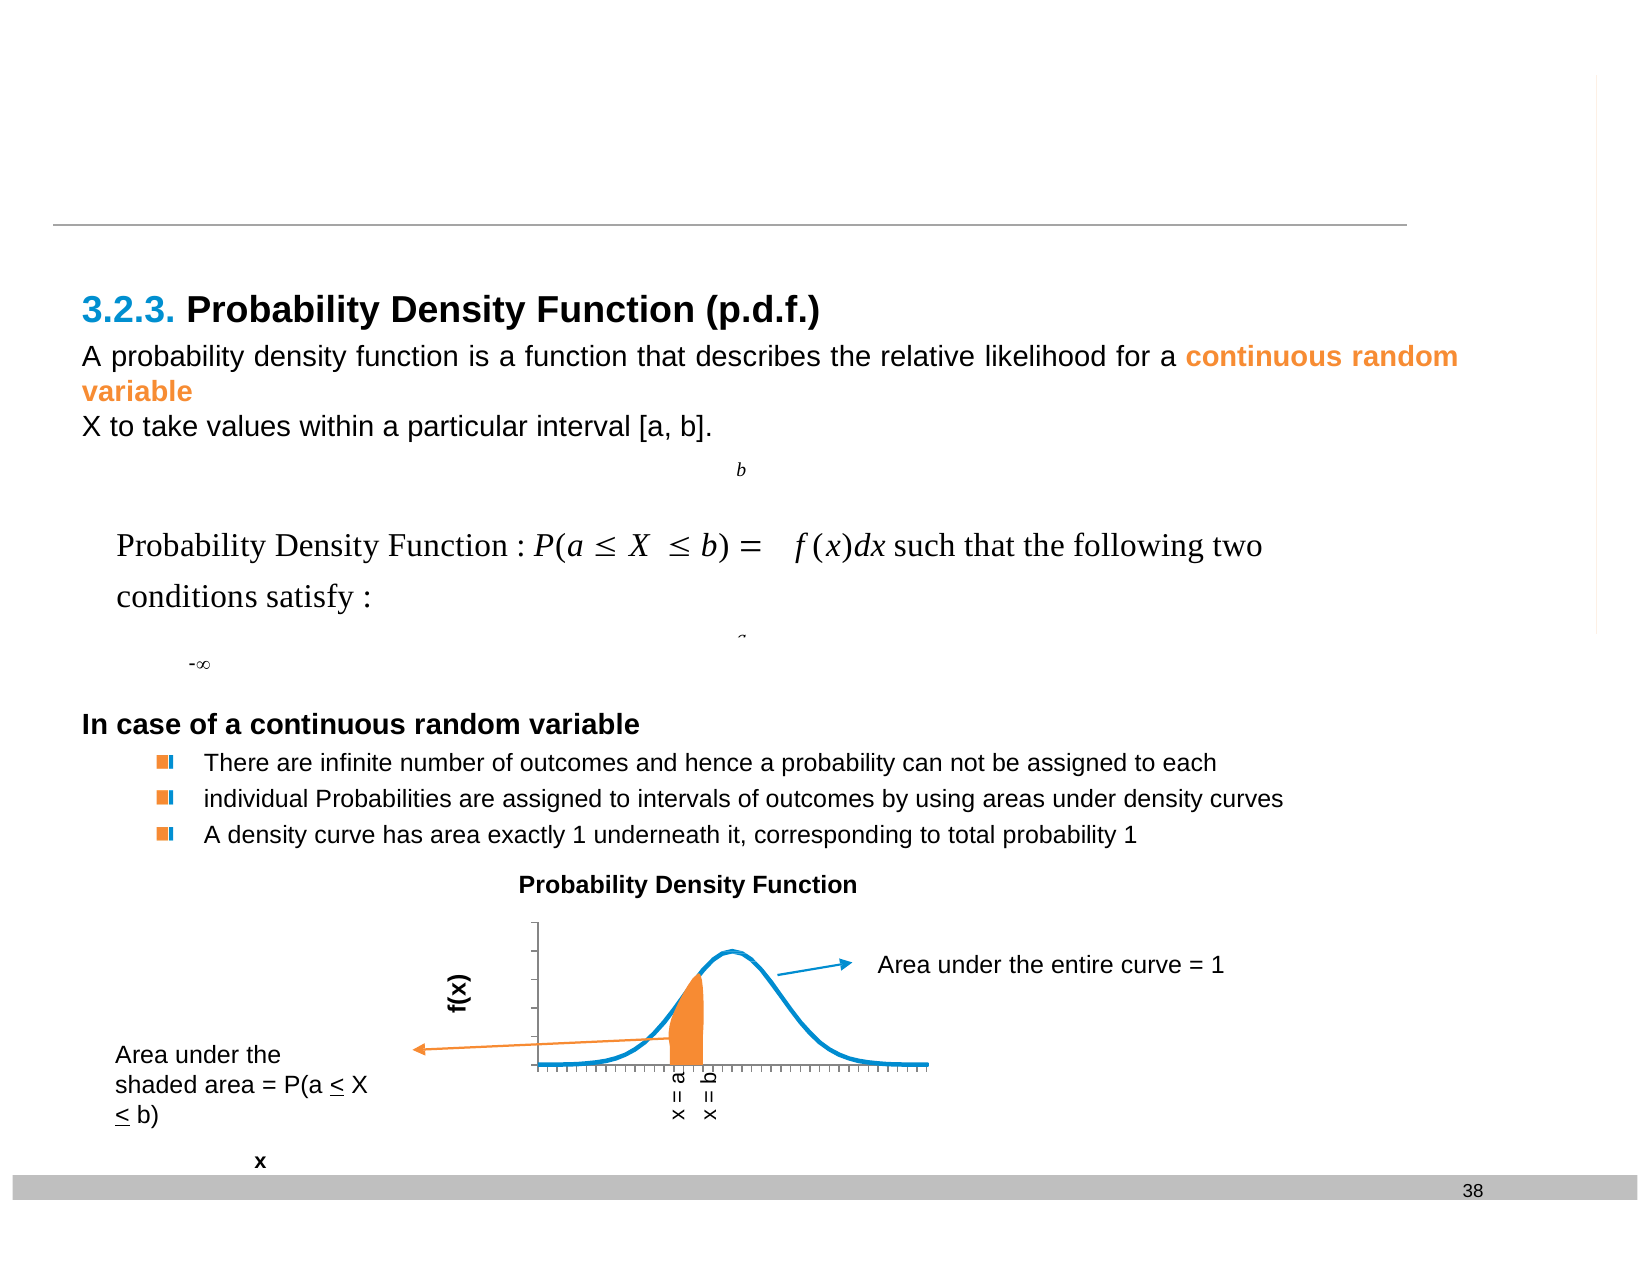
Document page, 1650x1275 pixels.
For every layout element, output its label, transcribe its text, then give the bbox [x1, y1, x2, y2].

text_box [12, 637, 1638, 1175]
text_box f(x) [440, 972, 470, 1016]
slide_number 38 [1458, 1178, 1489, 1275]
text_box x = a x = b [656, 1070, 716, 1123]
text_box [12, 1175, 1638, 1200]
text_box 3.2.3. Probability Density Function (p.d.f.) A probability density function is a function that describes the relative likelihood for a continuous random variable X to take values within a particular interval [a, b]. b Probability Density Function : P(a  X  b)  f (x)dx such that the following two conditions satisfy : a f (x) is a non - negativeintegrable function  2. f (x)dx  1 [79, 285, 1571, 637]
text_box  In case of a continuous random variable There are infinite number of outcomes and hence a probability can not be assigned to each individual Probabilities are assigned to intervals of outcomes by using areas under density curves A density curve has area exactly 1 underneath it, corresponding to total probability 1 Probability Density Function Area under the entire curve = 1 Area under the shaded area = P(a < X < b) x [79, 650, 1322, 1173]
